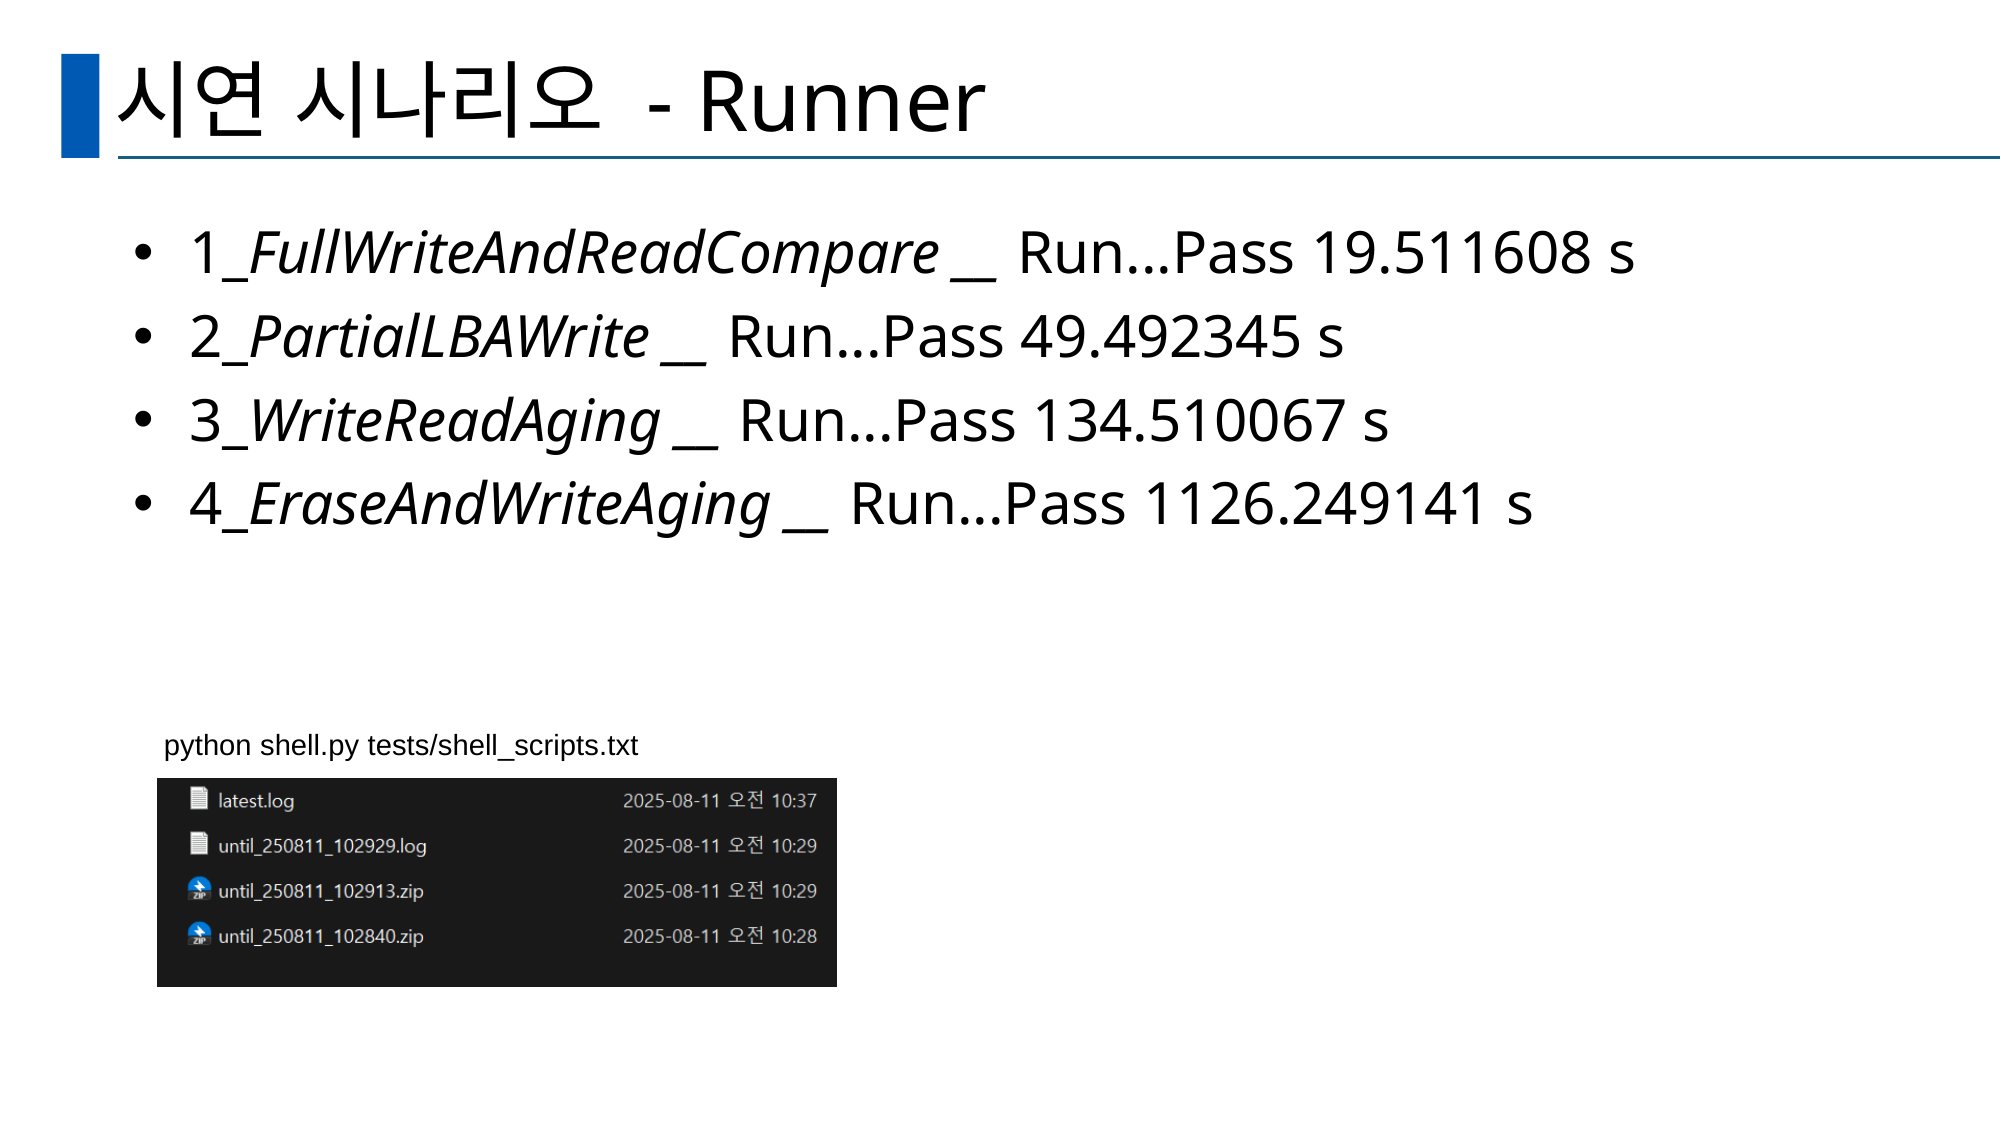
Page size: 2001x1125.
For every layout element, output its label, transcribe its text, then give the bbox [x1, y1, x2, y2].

list 1_FullWriteAndReadCompare __ Run...Pass 19.511608 s 2_PartialLBAWrite __ Run...Pass 49.492345 s 3_WriteReadAging __ Run...Pass 134.510067 s 4_EraseAndWriteAging __ Run...Pass 1126.249141 s [99, 215, 1825, 1025]
title 시연 시나리오 - Runner [99, 50, 1825, 158]
picture [156, 778, 837, 987]
text_box python shell.py tests/shell_scripts.txt [119, 718, 1121, 769]
